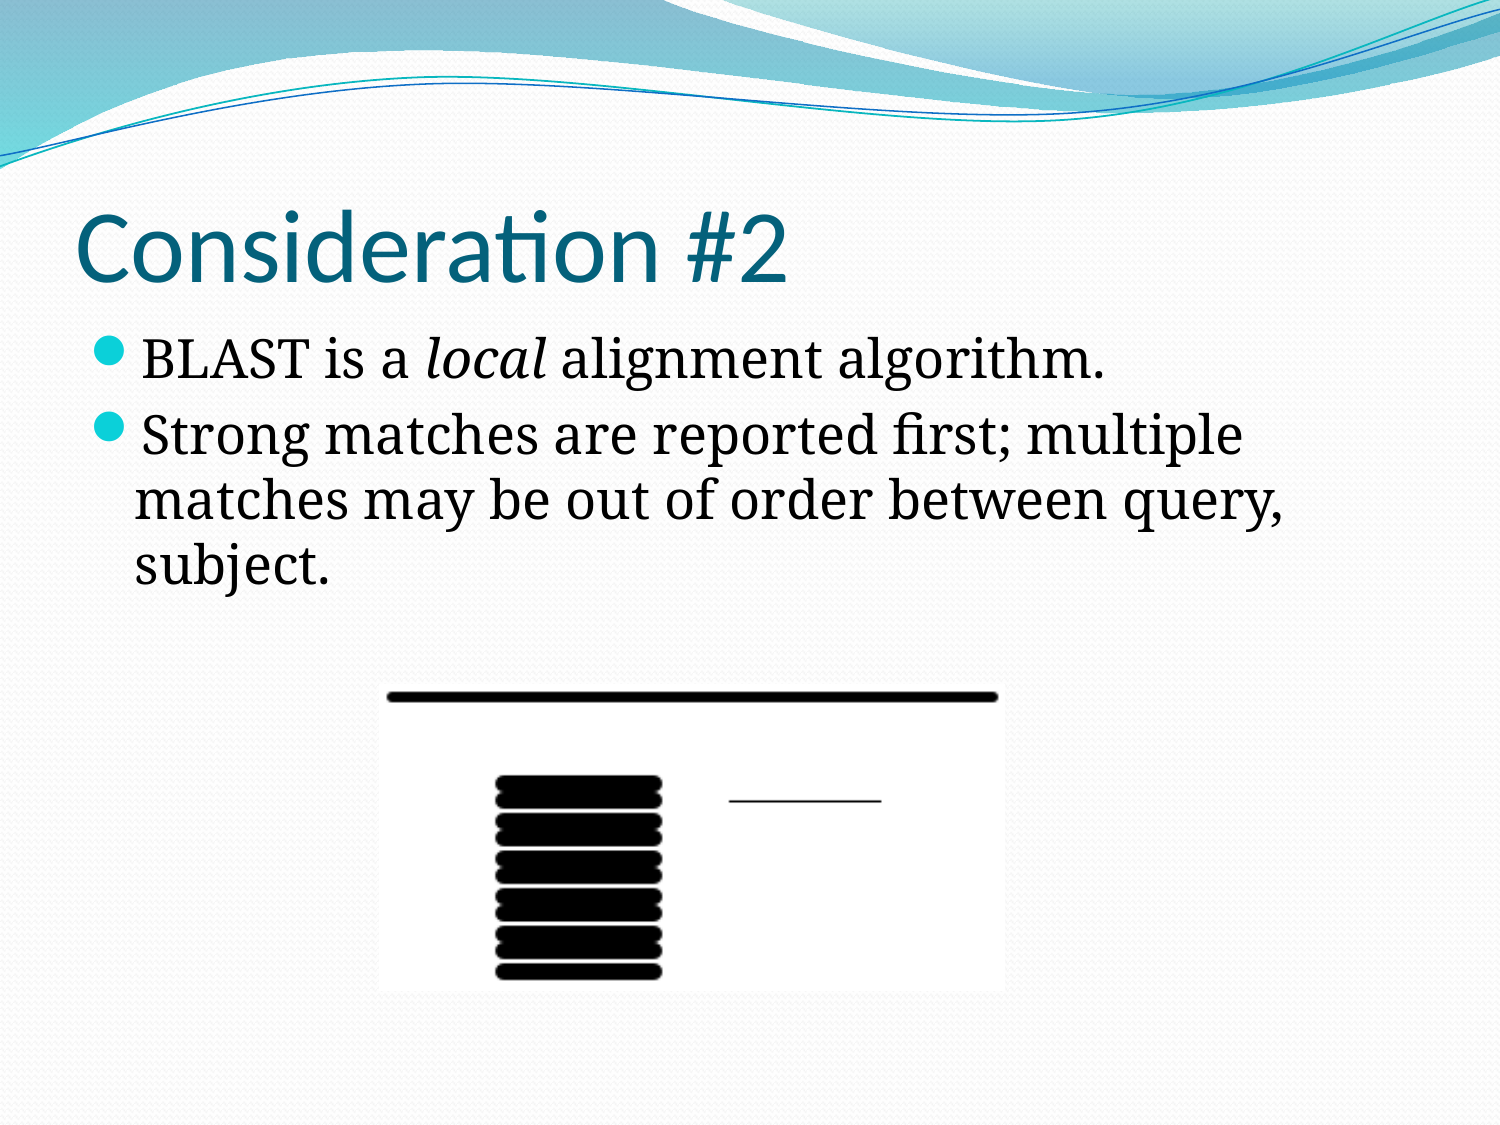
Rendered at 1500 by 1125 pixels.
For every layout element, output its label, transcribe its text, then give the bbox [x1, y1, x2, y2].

list You can use all of this stuff at home, too. [372, 685, 1011, 1003]
list BLAST is a local alignment algorithm. Strong matches are reported first; multiple matches may be out of order between query, subject. [75, 317, 1425, 1038]
picture [379, 684, 1005, 991]
title Consideration #2 [75, 115, 1425, 303]
